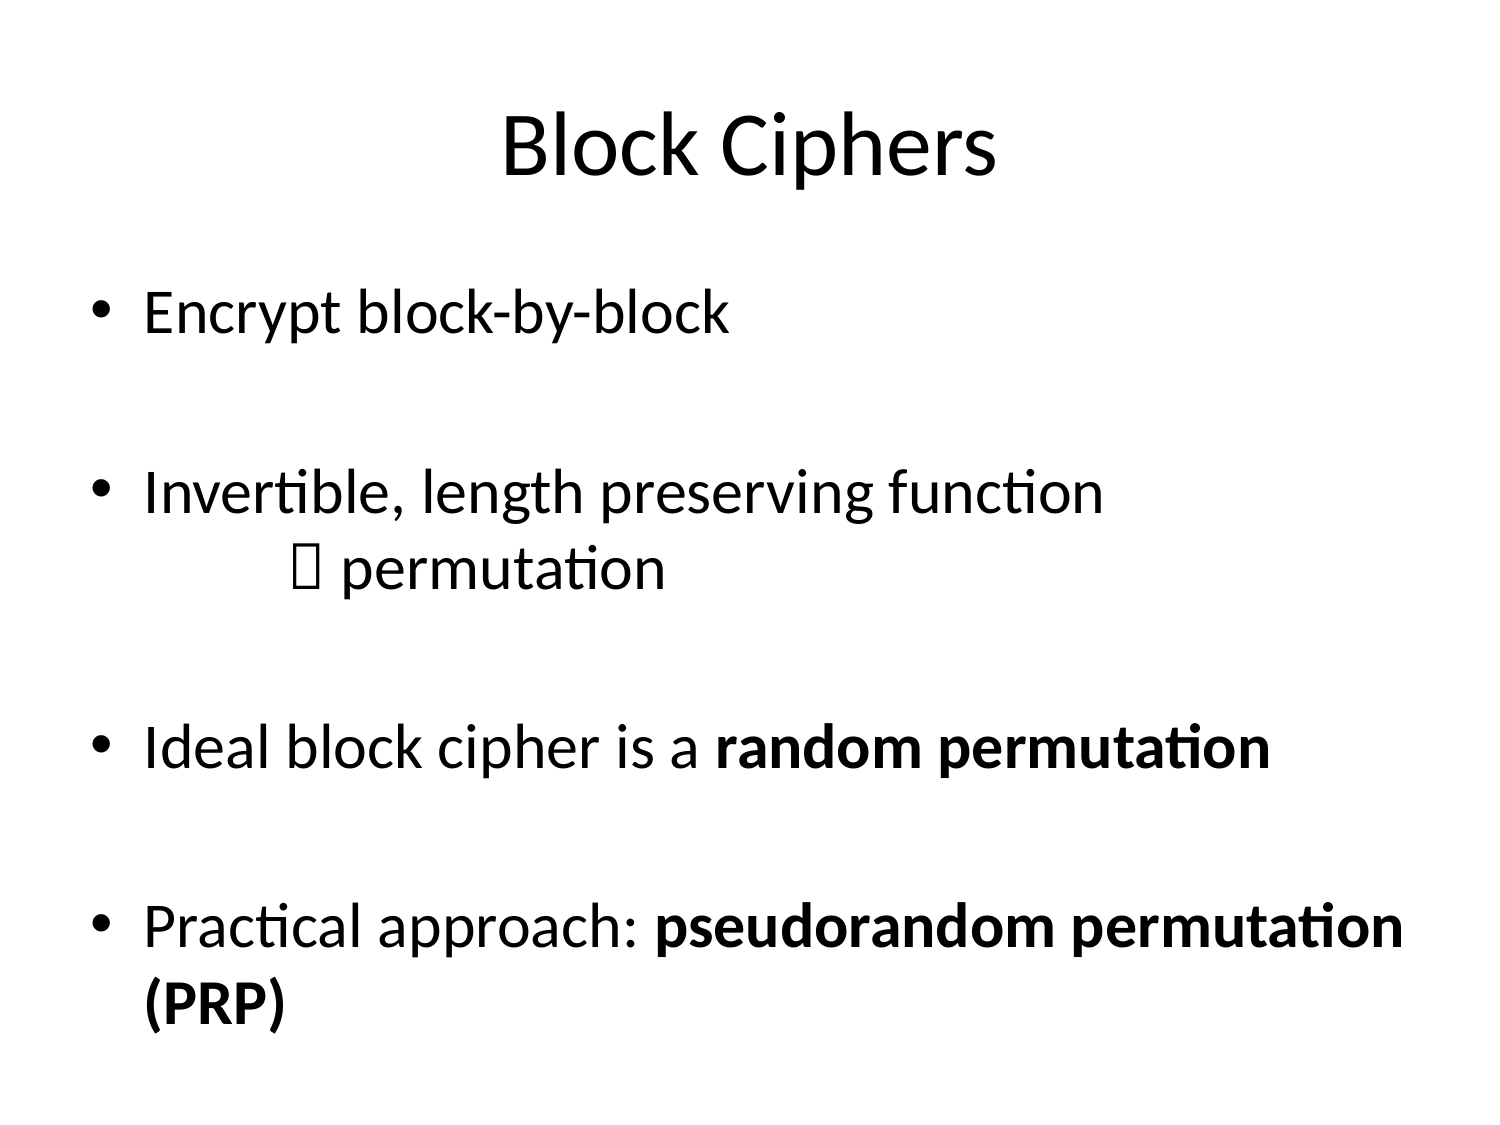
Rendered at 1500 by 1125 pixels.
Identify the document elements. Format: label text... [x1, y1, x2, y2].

title Block Ciphers [75, 45, 1425, 233]
list Encrypt block-by-block Invertible, length preserving function  permutation Ideal block cipher is a random permutation Practical approach: pseudorandom permutation (PRP) [75, 262, 1425, 1050]
